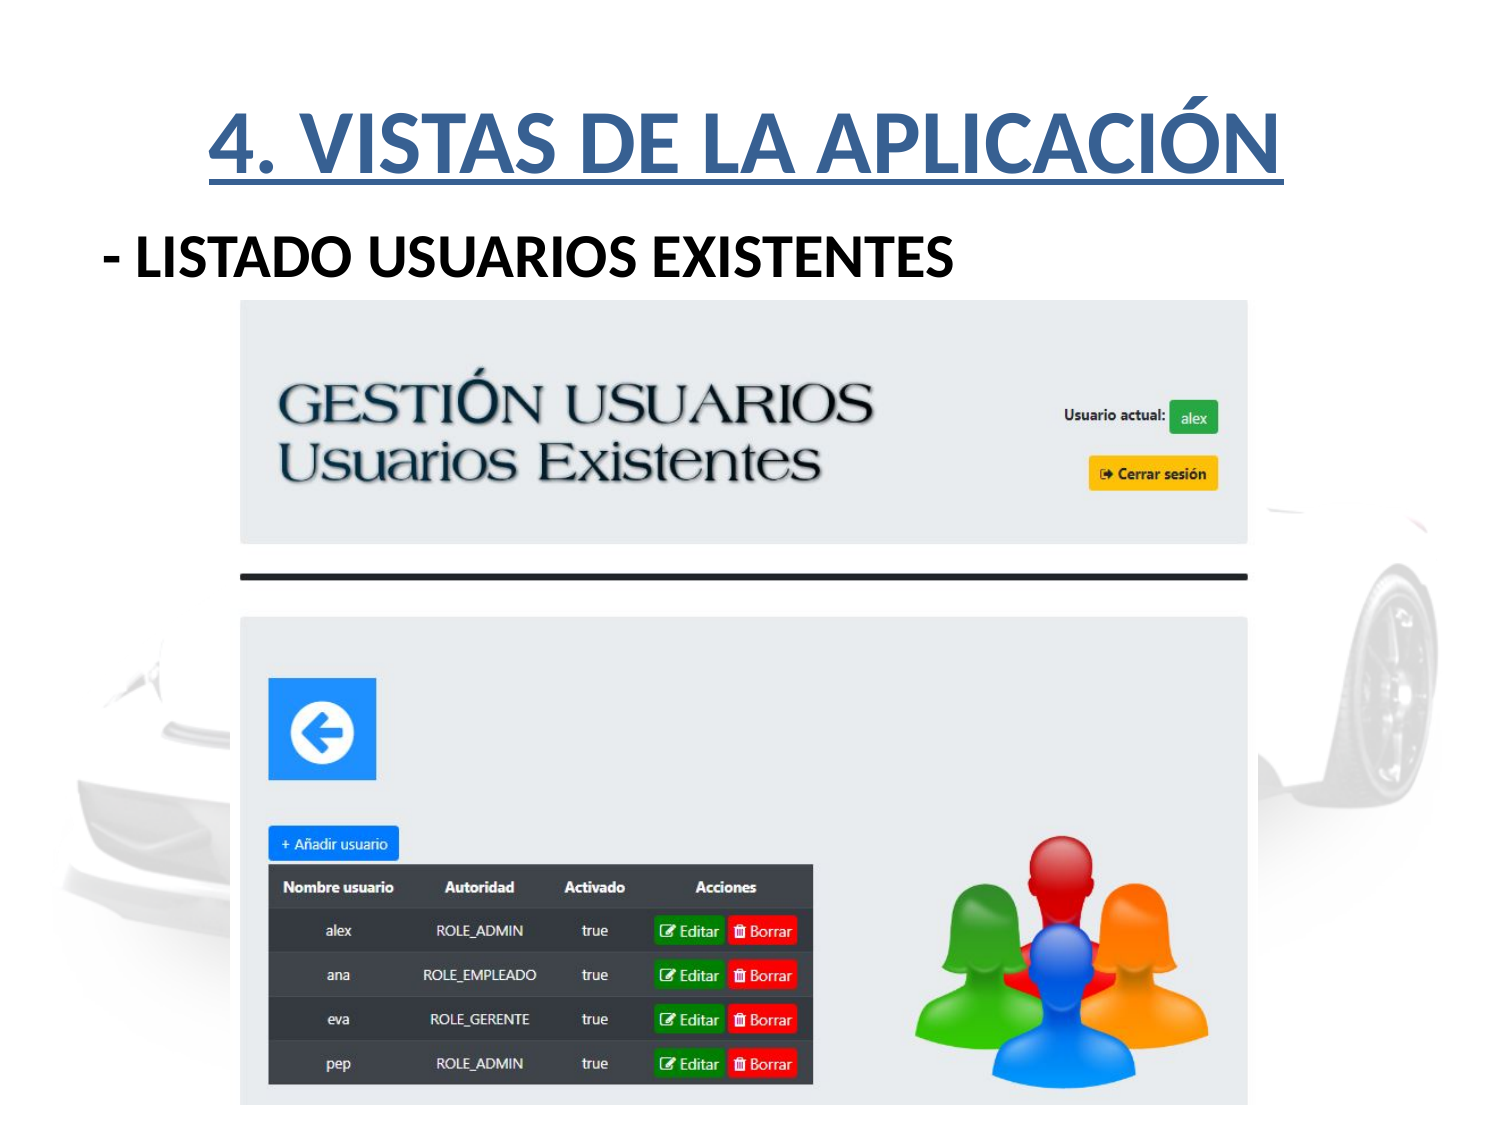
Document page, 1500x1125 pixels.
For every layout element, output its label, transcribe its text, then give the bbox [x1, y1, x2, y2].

title 4. VISTAS DE LA APLICACIÓN [54, 42, 1438, 123]
picture [0, 125, 1500, 1125]
